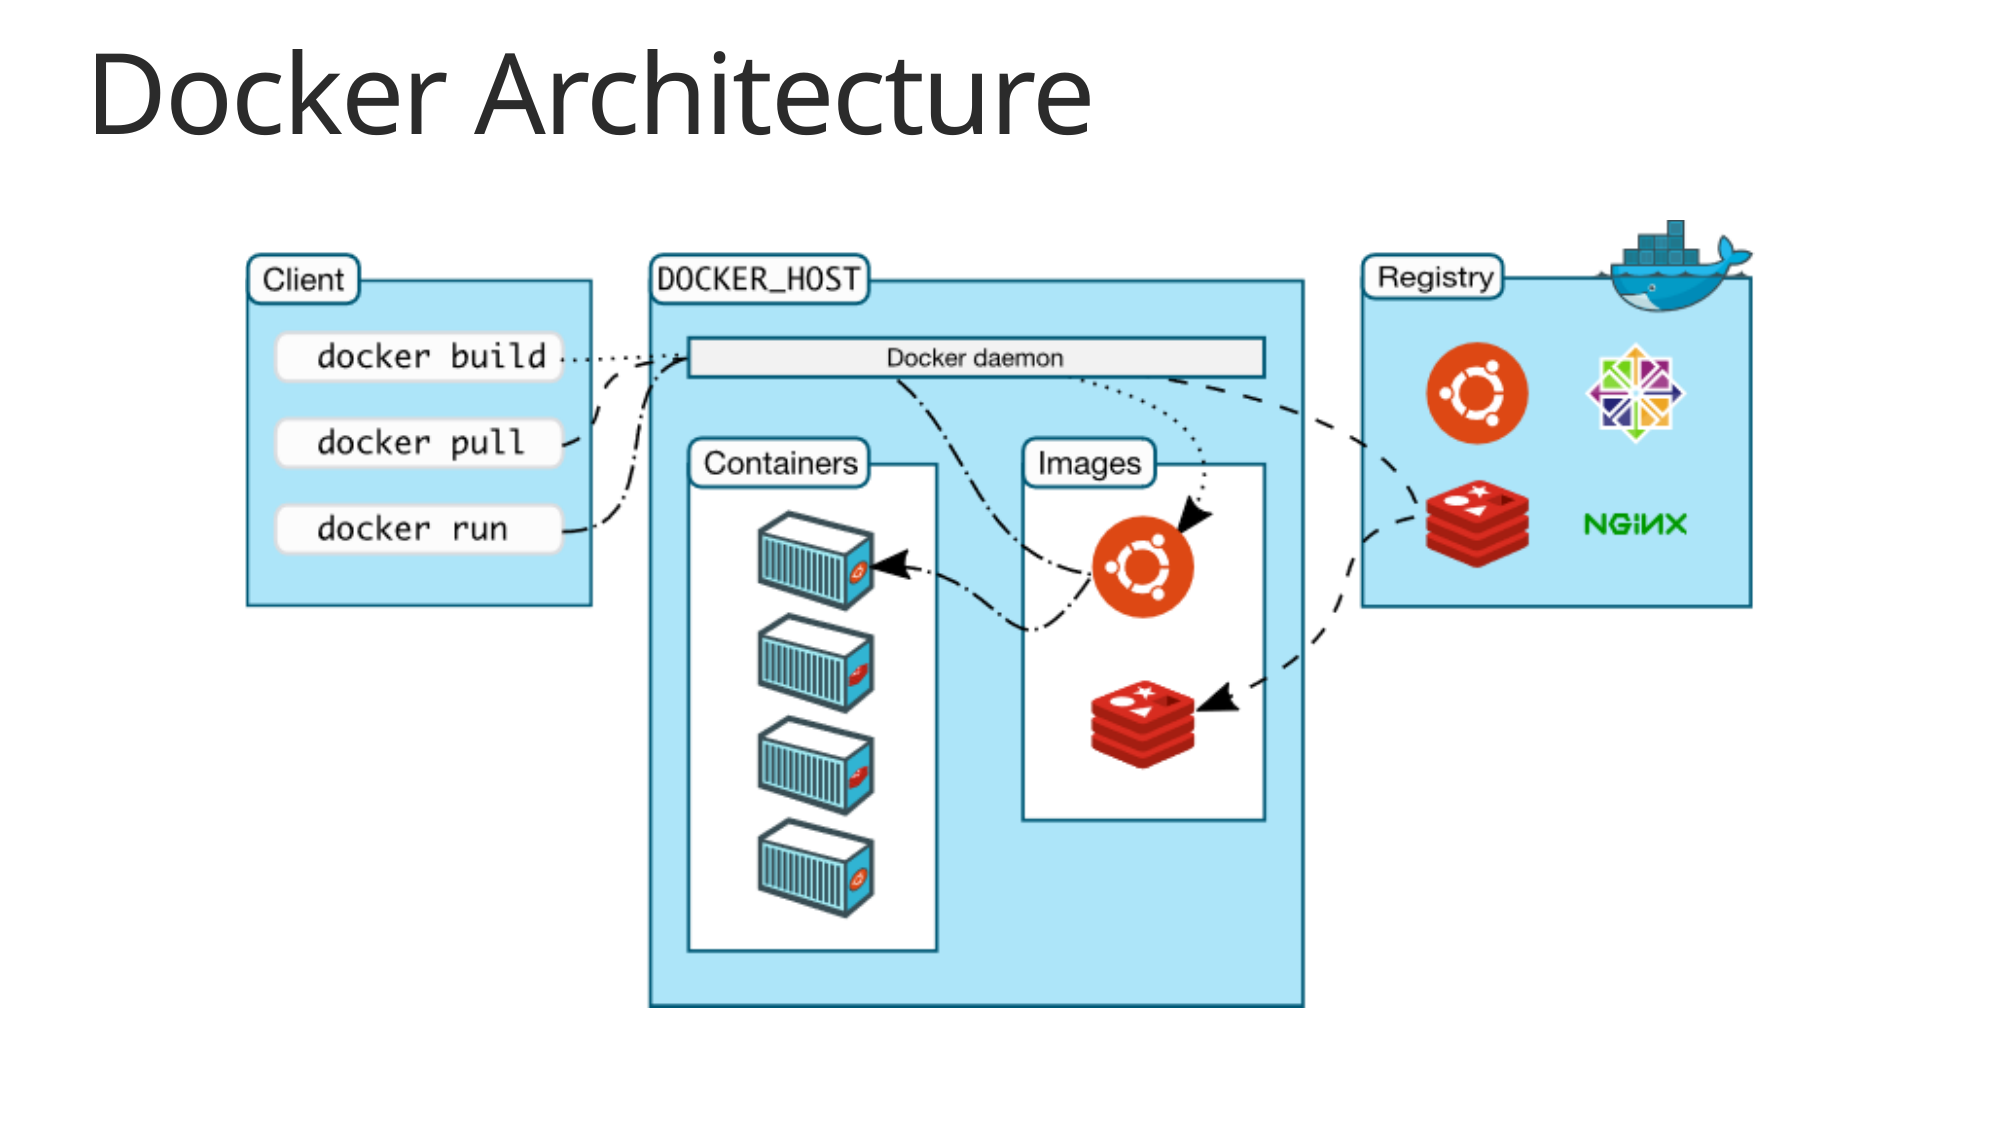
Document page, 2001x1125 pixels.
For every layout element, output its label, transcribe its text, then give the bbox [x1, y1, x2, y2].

title Docker Architecture [85, 37, 1915, 161]
picture [245, 220, 1755, 1009]
